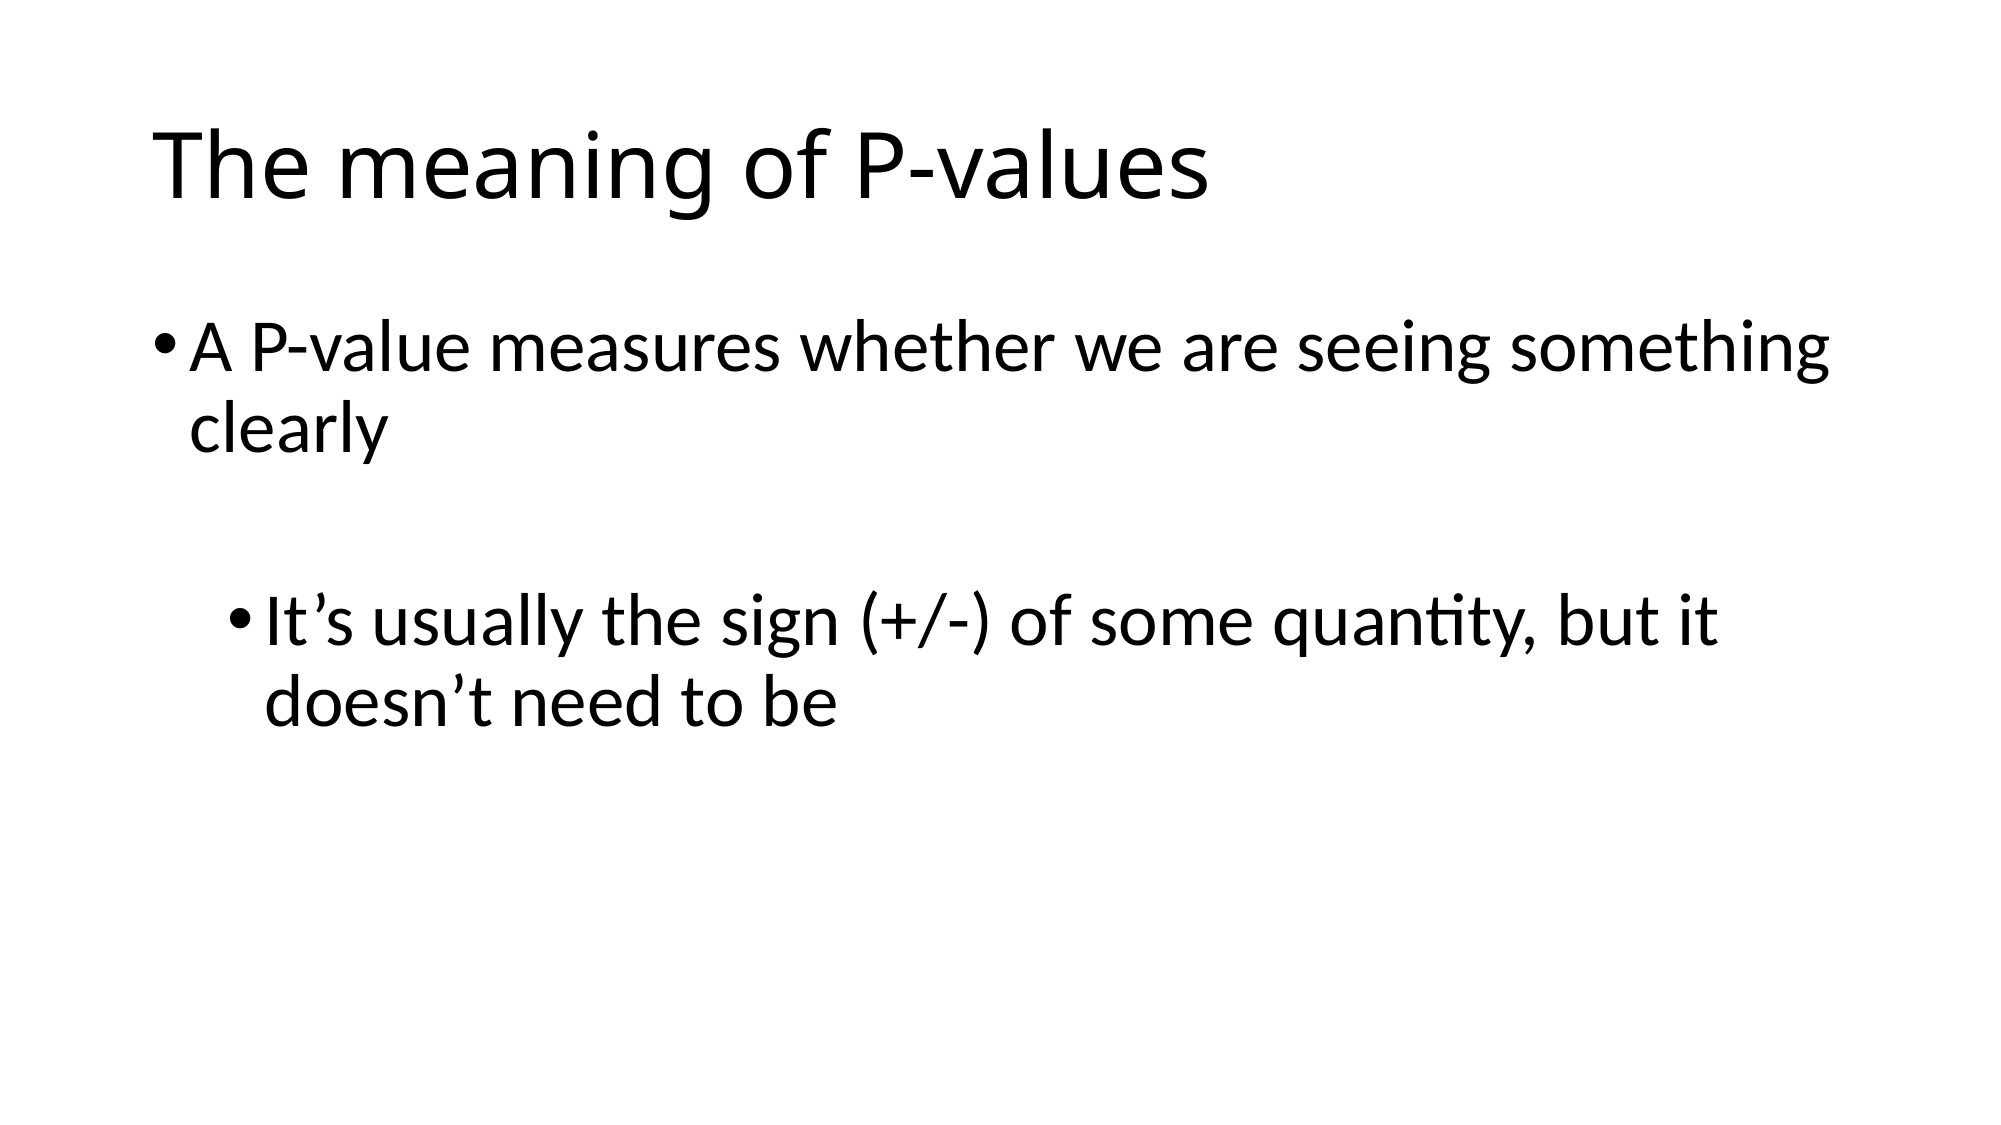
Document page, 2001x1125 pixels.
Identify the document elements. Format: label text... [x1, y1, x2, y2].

list A P-value measures whether we are seeing something clearly It’s usually the sign (+/-) of some quantity, but it doesn’t need to be [137, 299, 1863, 1014]
title The meaning of P-values [137, 59, 1863, 278]
